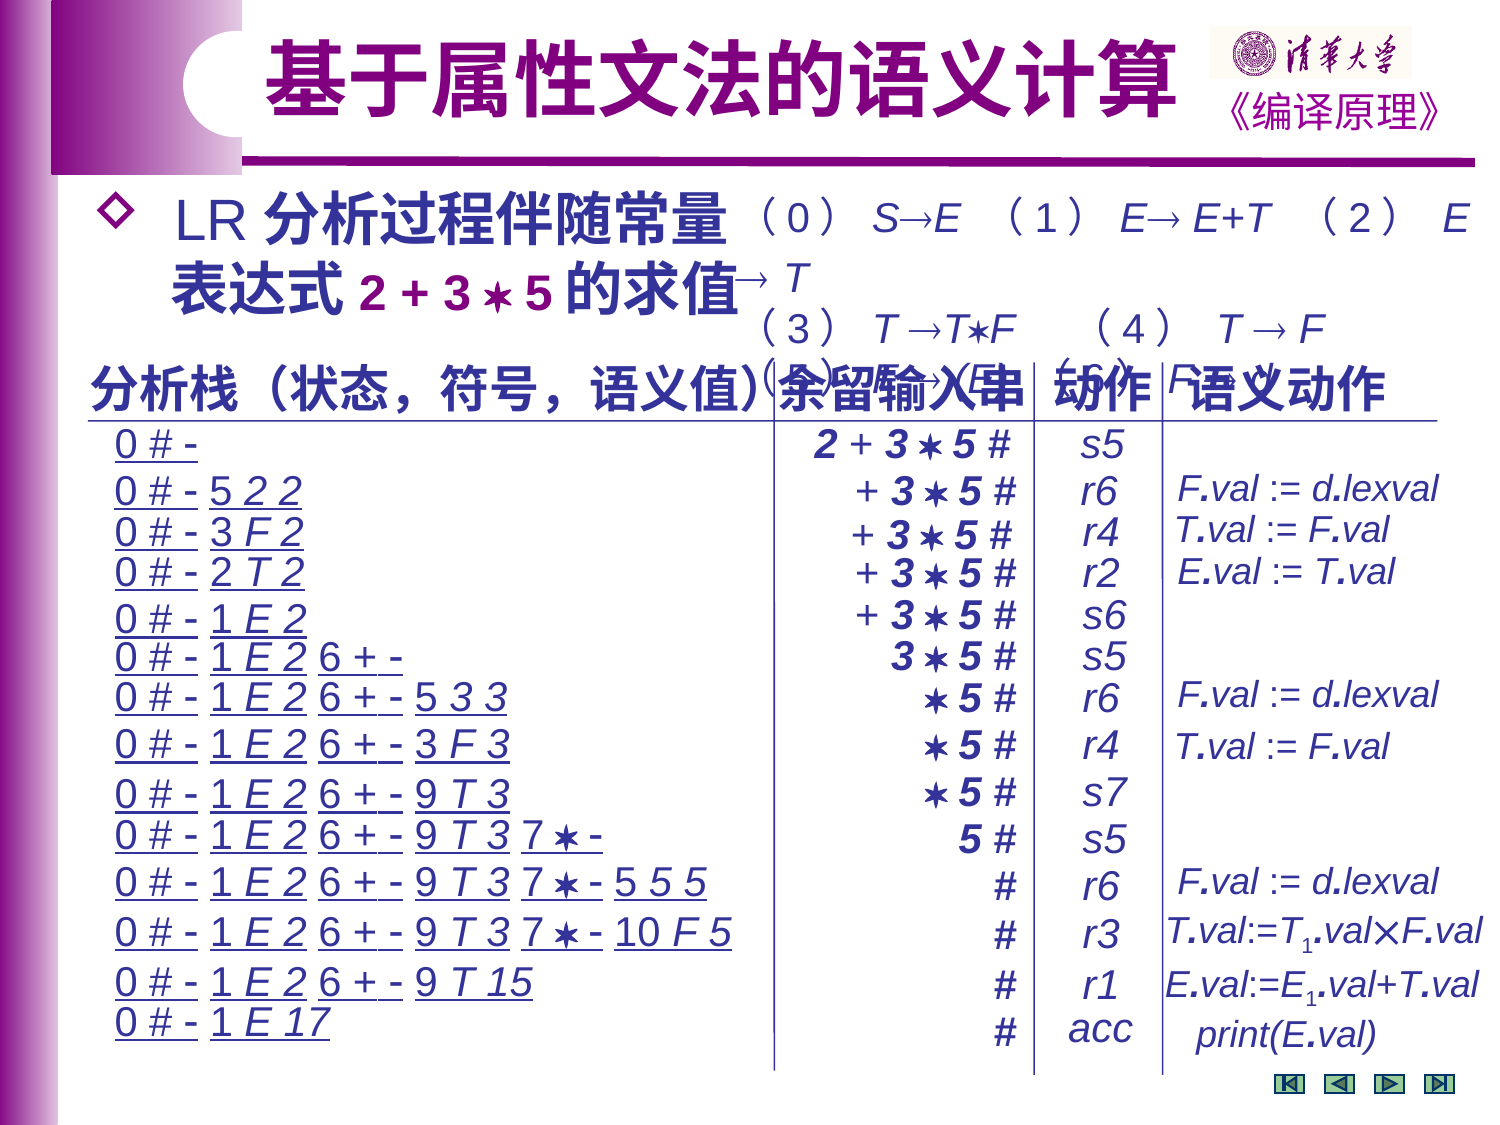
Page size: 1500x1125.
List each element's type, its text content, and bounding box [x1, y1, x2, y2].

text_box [99, 621, 1154, 661]
text_box [1324, 1074, 1355, 1093]
text_box 余留输入串 [762, 349, 1037, 407]
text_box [99, 455, 1463, 522]
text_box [99, 947, 1500, 1016]
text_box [99, 662, 1463, 729]
text_box （0）SE （1）E E+T （2） E  T （3）T TF （4） T  F （5）F  (E) （6）F  d [720, 174, 1500, 410]
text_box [99, 847, 1463, 918]
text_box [99, 783, 1167, 826]
text_box [1374, 1074, 1405, 1093]
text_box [99, 611, 1154, 621]
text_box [99, 709, 1413, 776]
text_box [99, 1023, 1401, 1063]
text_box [99, 537, 1429, 605]
text_box 语义动作 [1171, 349, 1425, 425]
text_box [99, 497, 1413, 536]
text_box 基于属性文法的语义计算 [249, 31, 1209, 136]
text_box [1274, 1074, 1305, 1093]
picture [1210, 26, 1412, 79]
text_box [99, 799, 1154, 846]
text_box 动作 [1146, 421, 1162, 425]
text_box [99, 897, 1500, 946]
text_box 动作 [1037, 349, 1170, 420]
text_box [99, 408, 1142, 455]
text_box 分析栈（状态，符号，语义值） [74, 349, 762, 425]
text_box [1424, 1074, 1455, 1093]
text_box LR分析过程伴随常量 表达式2 + 3  5的求值 [74, 174, 720, 330]
